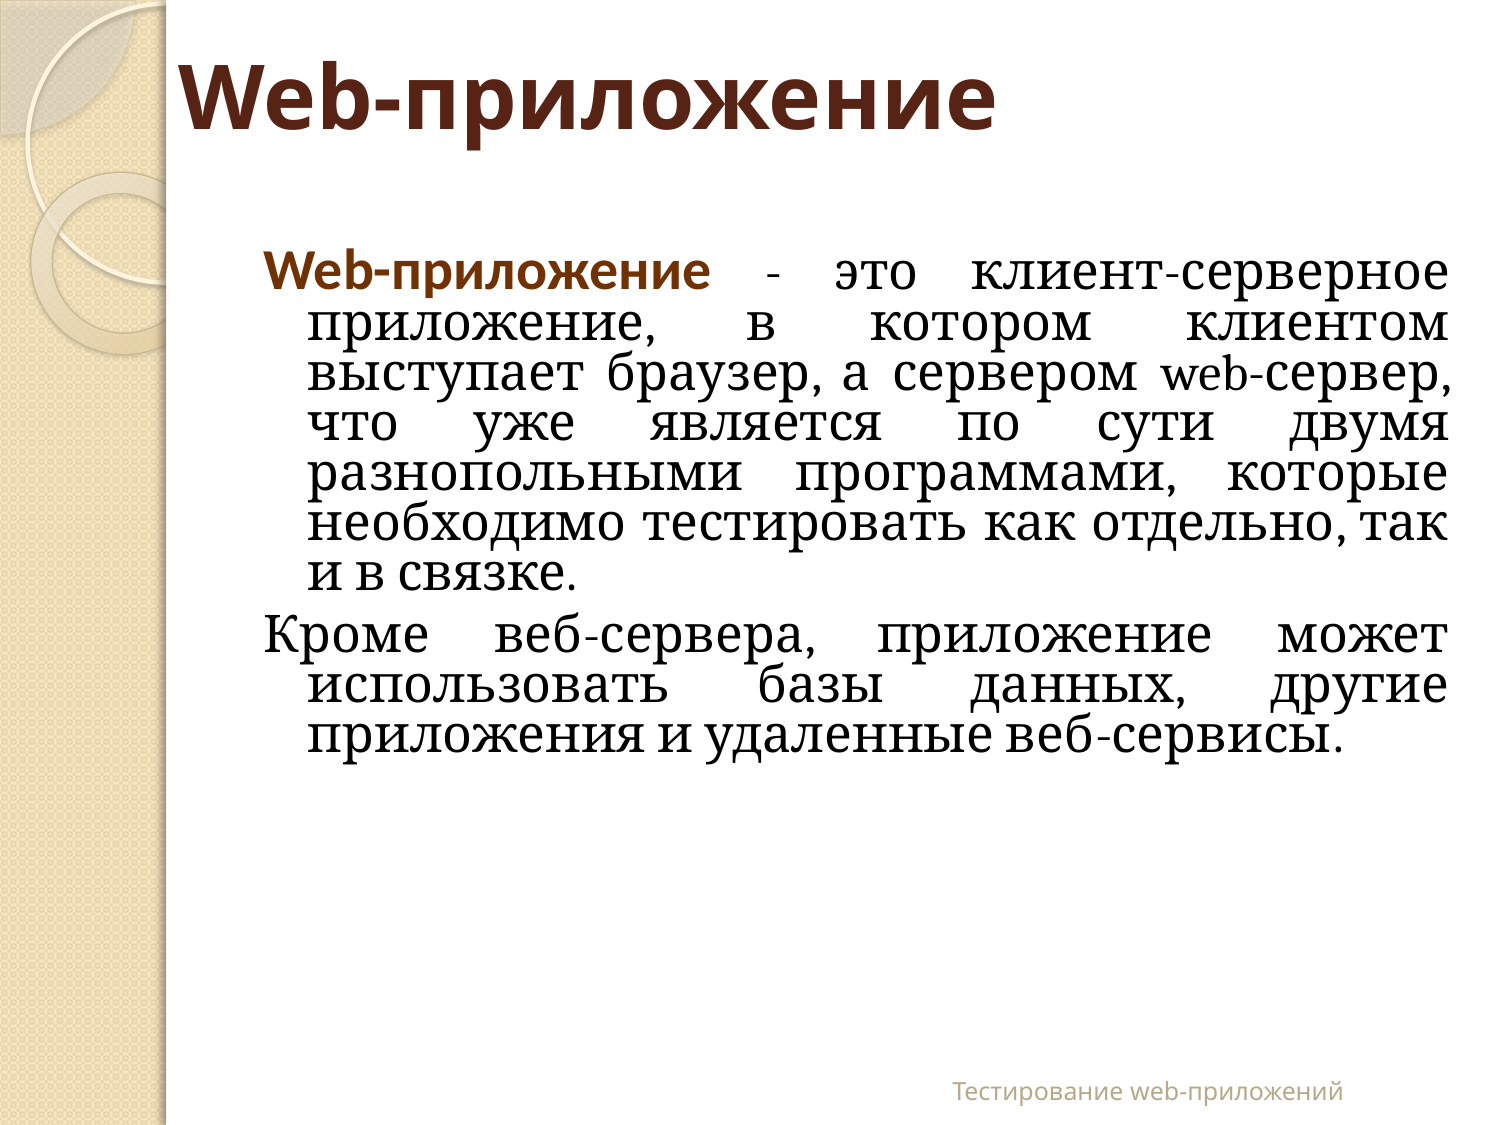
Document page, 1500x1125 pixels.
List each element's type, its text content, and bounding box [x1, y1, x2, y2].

footer Тестирование web-приложений [937, 1034, 1413, 1113]
title Web-приложение [164, 0, 1394, 188]
list Web-приложение - это клиент-серверное приложение, в котором клиентом выступает браузер, а сервером web-сервер, что уже является по сути двумя разнопольными программами, которые необходимо тестировать как отдельно, так и в связке. Кроме веб-сервера, приложение может использовать базы данных, другие приложения и удаленные веб-сервисы. [235, 237, 1466, 774]
